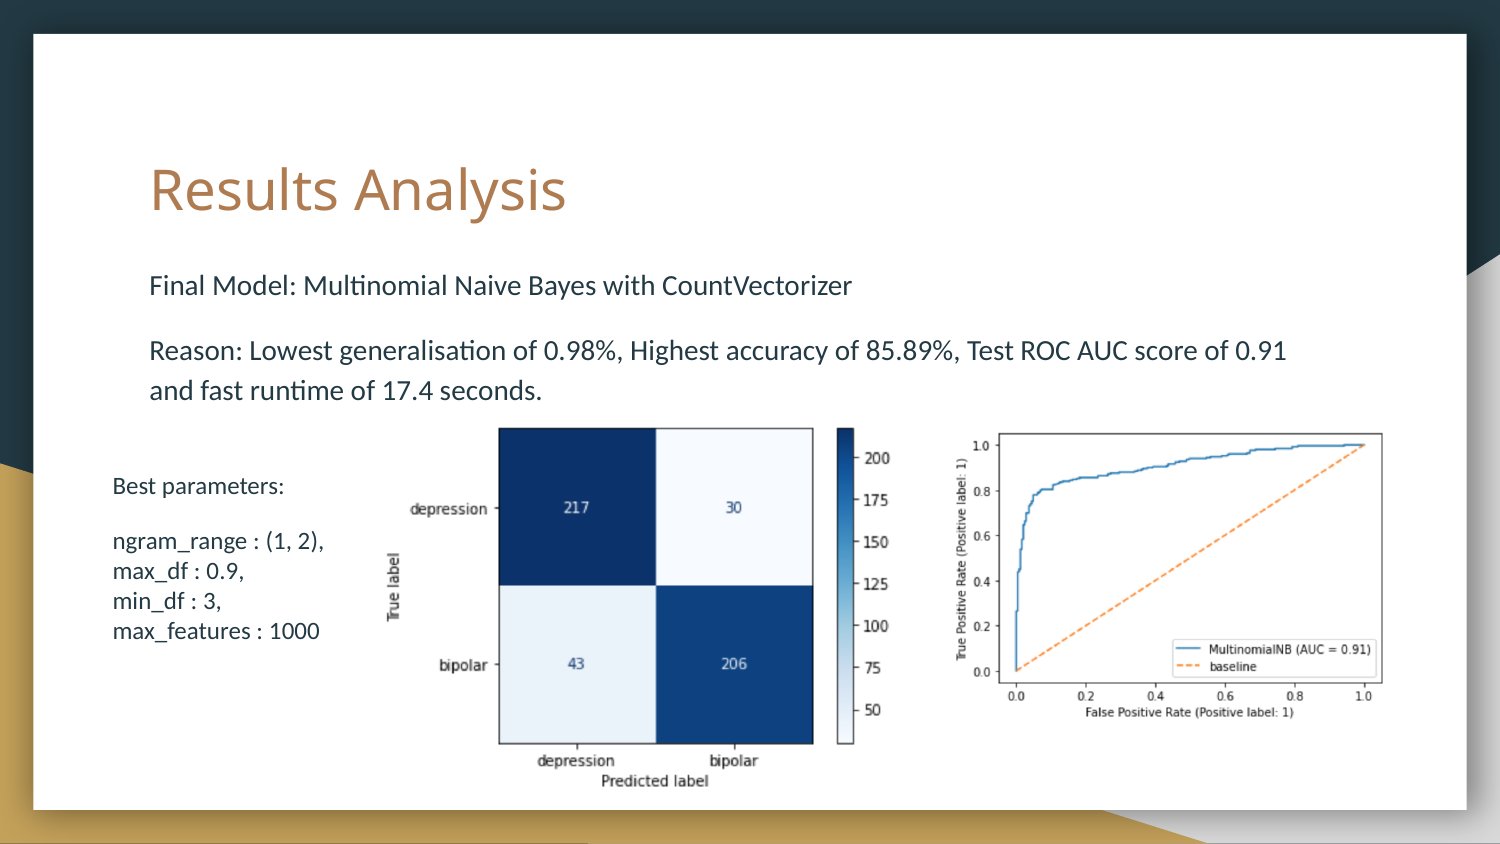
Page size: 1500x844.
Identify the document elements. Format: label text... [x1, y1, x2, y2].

title Results Analysis [134, 138, 1366, 246]
picture [381, 417, 901, 794]
text_box Best parameters: ngram_range : (1, 2), max_df : 0.9, min_df : 3, max_features : 1000 [97, 449, 362, 660]
picture [947, 421, 1389, 727]
text_box [1329, 246, 1500, 312]
text_box Final Model: Multinomial Naive Bayes with CountVectorizer Reason: Lowest generalisation of 0.98%, Highest accuracy of 85.89%, Test ROC AUC score of 0.91 and fast runtime of 17.4 seconds. [134, 246, 1329, 422]
